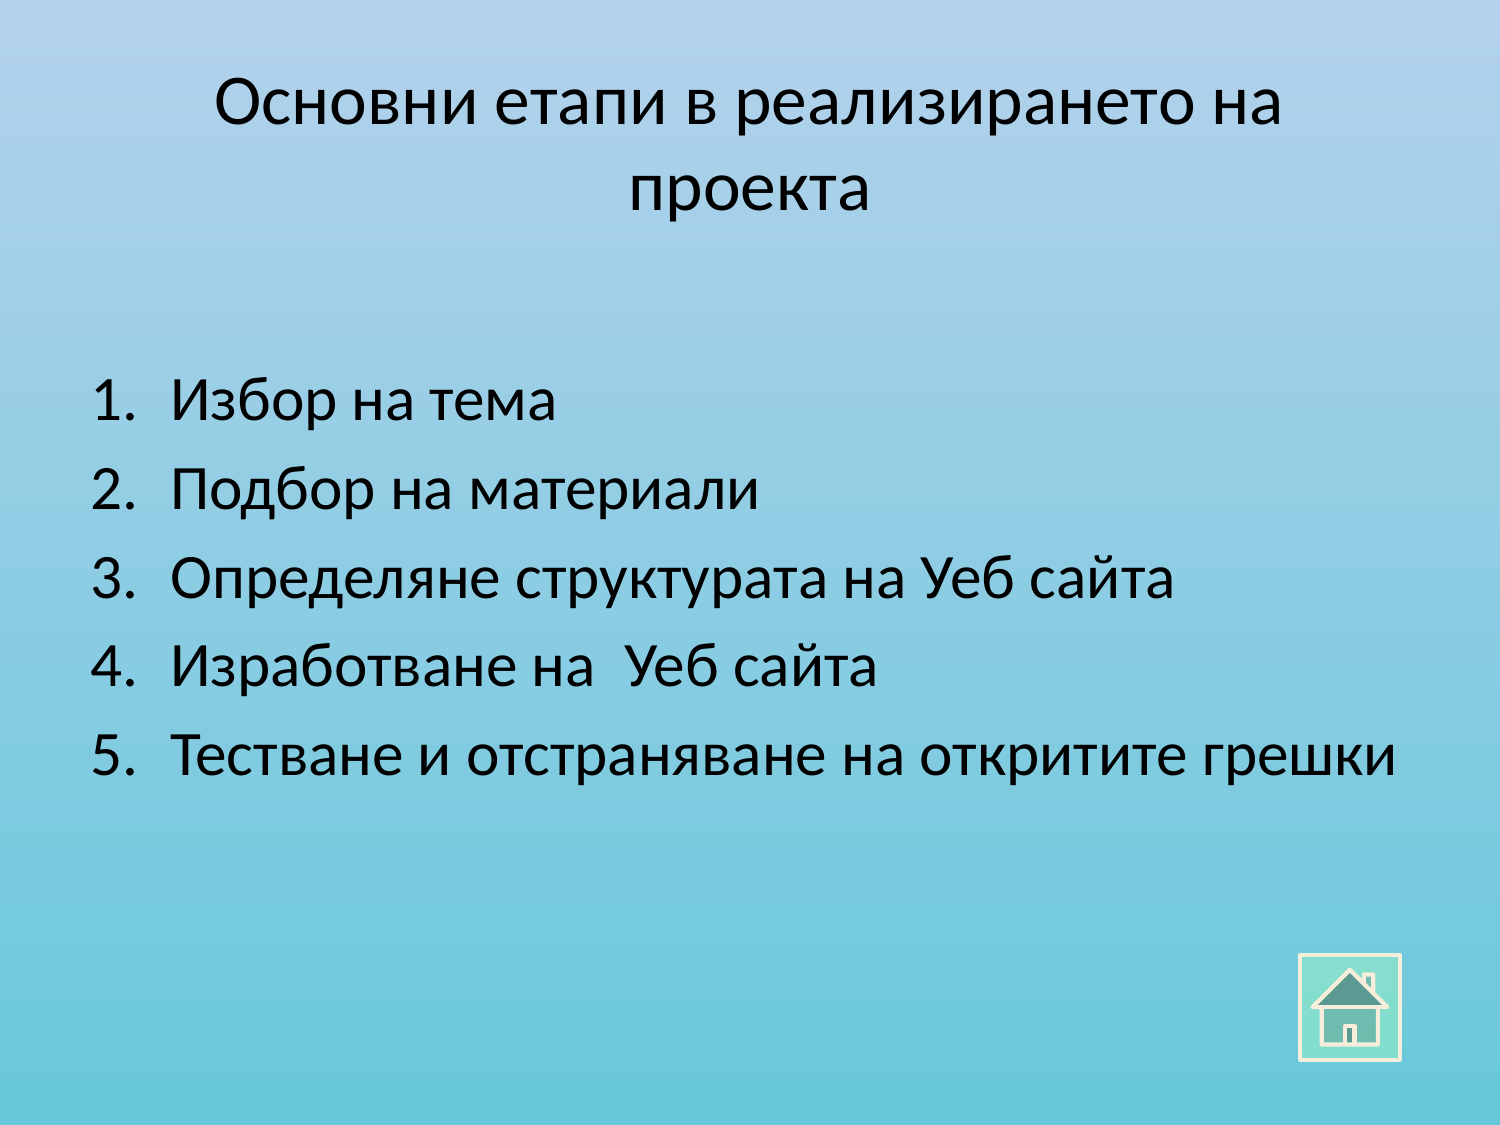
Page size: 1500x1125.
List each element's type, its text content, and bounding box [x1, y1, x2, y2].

title Основни етапи в реализирането на проекта [75, 45, 1425, 233]
list Избор на тема Подбор на материали Определяне структурата на Уеб сайта Изработване на Уеб сайта Тестване и отстраняване на откритите грешки [75, 350, 1425, 875]
text_box [1298, 953, 1402, 1062]
